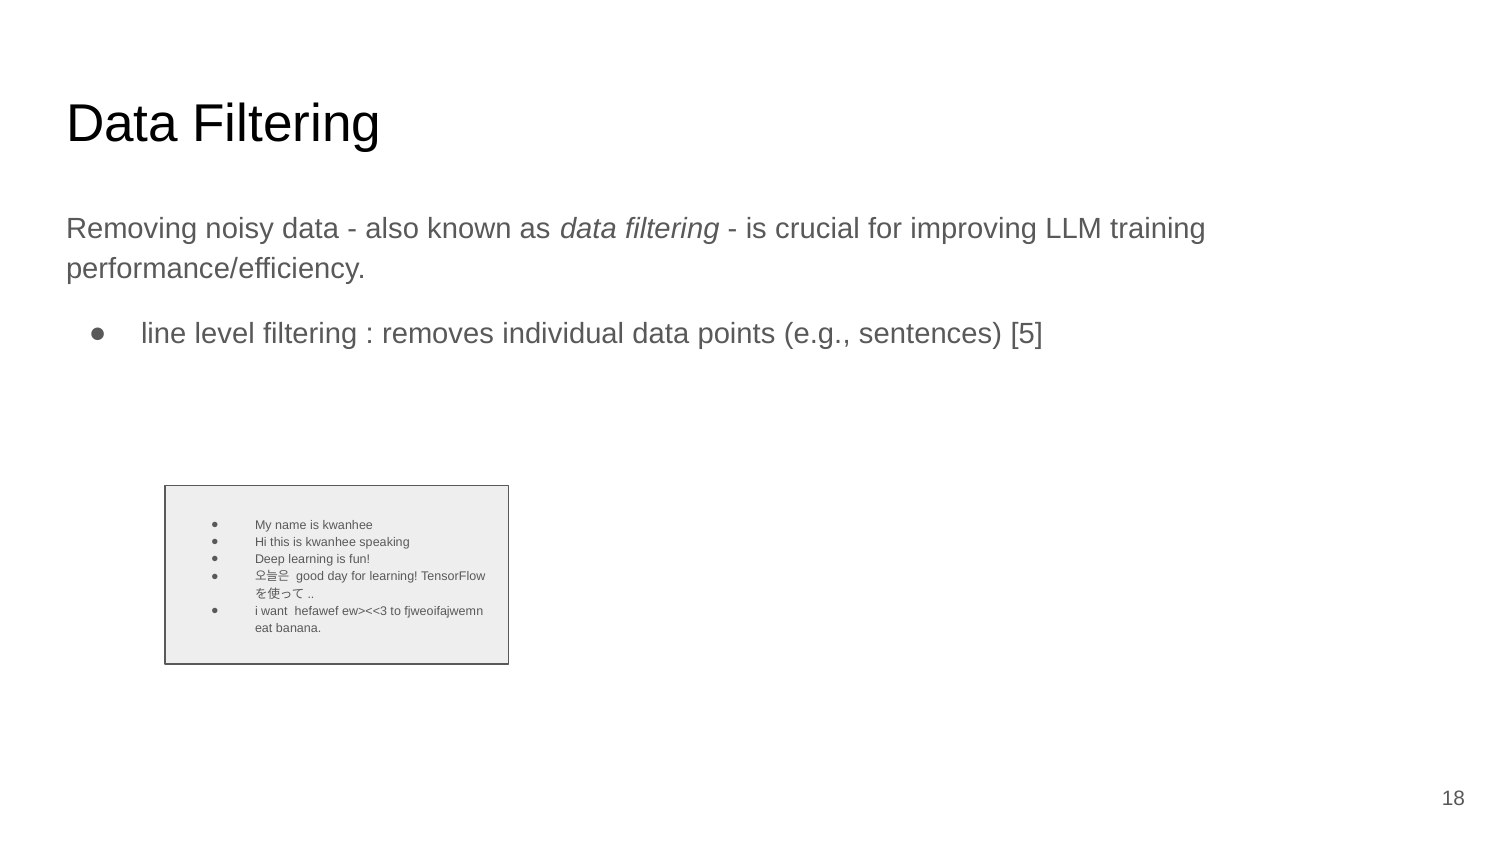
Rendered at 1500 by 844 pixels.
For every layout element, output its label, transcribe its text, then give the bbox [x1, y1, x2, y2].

slide_number ‹#› [1389, 764, 1480, 830]
text_box My name is kwanhee Hi this is kwanhee speaking Deep learning is fun! 오늘은 good day for learning! TensorFlowを使って.. i want hefawef ew><<3 to fjweoifajwemn eat banana. [165, 485, 509, 665]
list Removing noisy data - also known as data filtering - is crucial for improving LLM training performance/efficiency. line level filtering : removes individual data points (e.g., sentences) [5] [51, 189, 1449, 750]
title Data Filtering [51, 72, 1449, 167]
